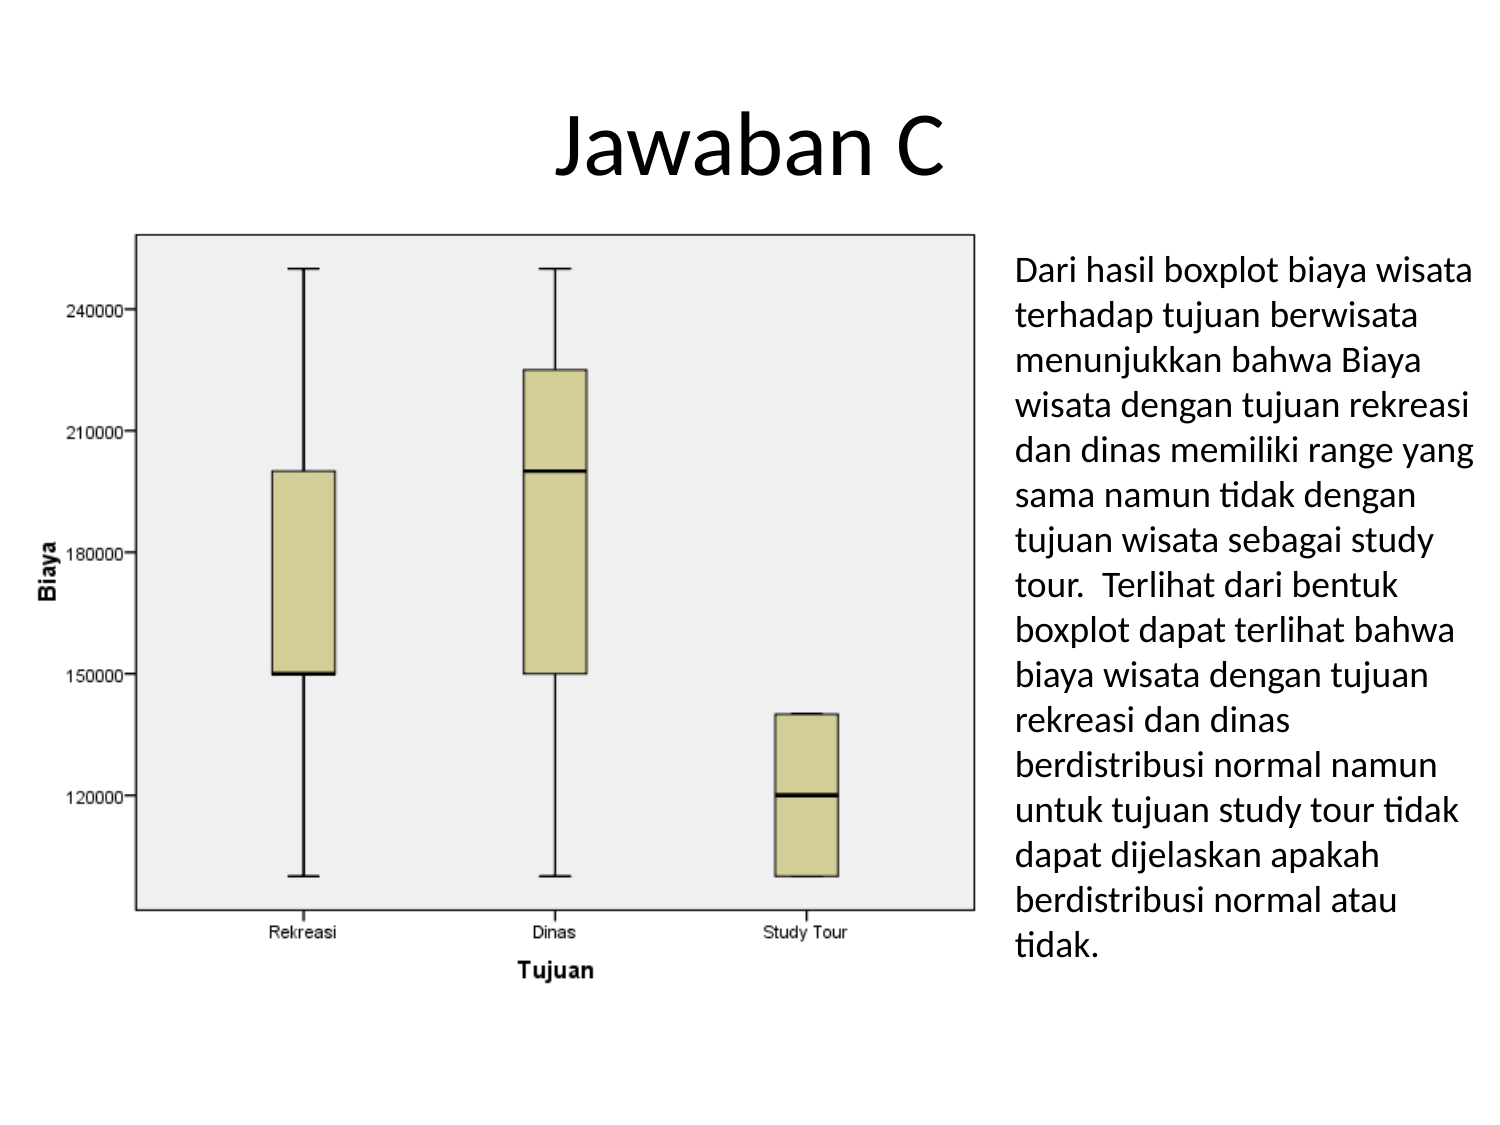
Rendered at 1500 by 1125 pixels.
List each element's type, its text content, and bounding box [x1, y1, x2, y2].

title Jawaban C [75, 45, 1425, 233]
text_box Dari hasil boxplot biaya wisata terhadap tujuan berwisata menunjukkan bahwa Biaya wisata dengan tujuan rekreasi dan dinas memiliki range yang sama namun tidak dengan tujuan wisata sebagai study tour. Terlihat dari bentuk boxplot dapat terlihat bahwa biaya wisata dengan tujuan rekreasi dan dinas berdistribusi normal namun untuk tujuan study tour tidak dapat dijelaskan apakah berdistribusi normal atau tidak. [1029, 237, 1500, 973]
picture [0, 204, 1026, 994]
